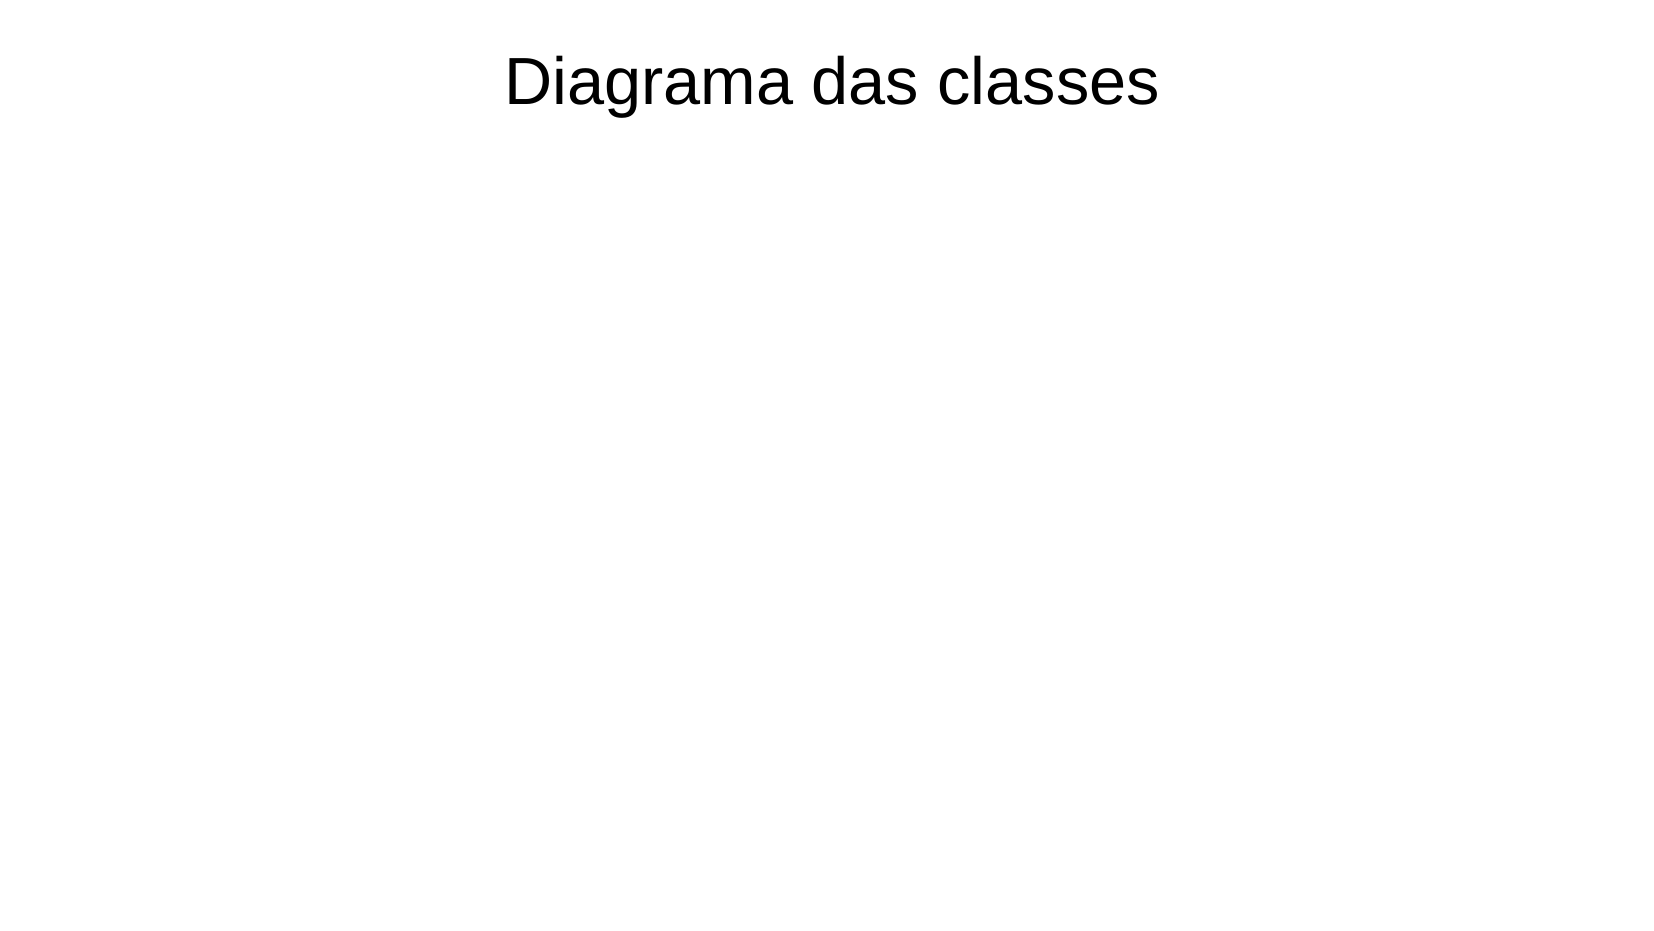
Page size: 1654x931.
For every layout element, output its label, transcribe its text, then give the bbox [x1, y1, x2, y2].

text_box Diagrama das classes [88, 0, 1577, 155]
